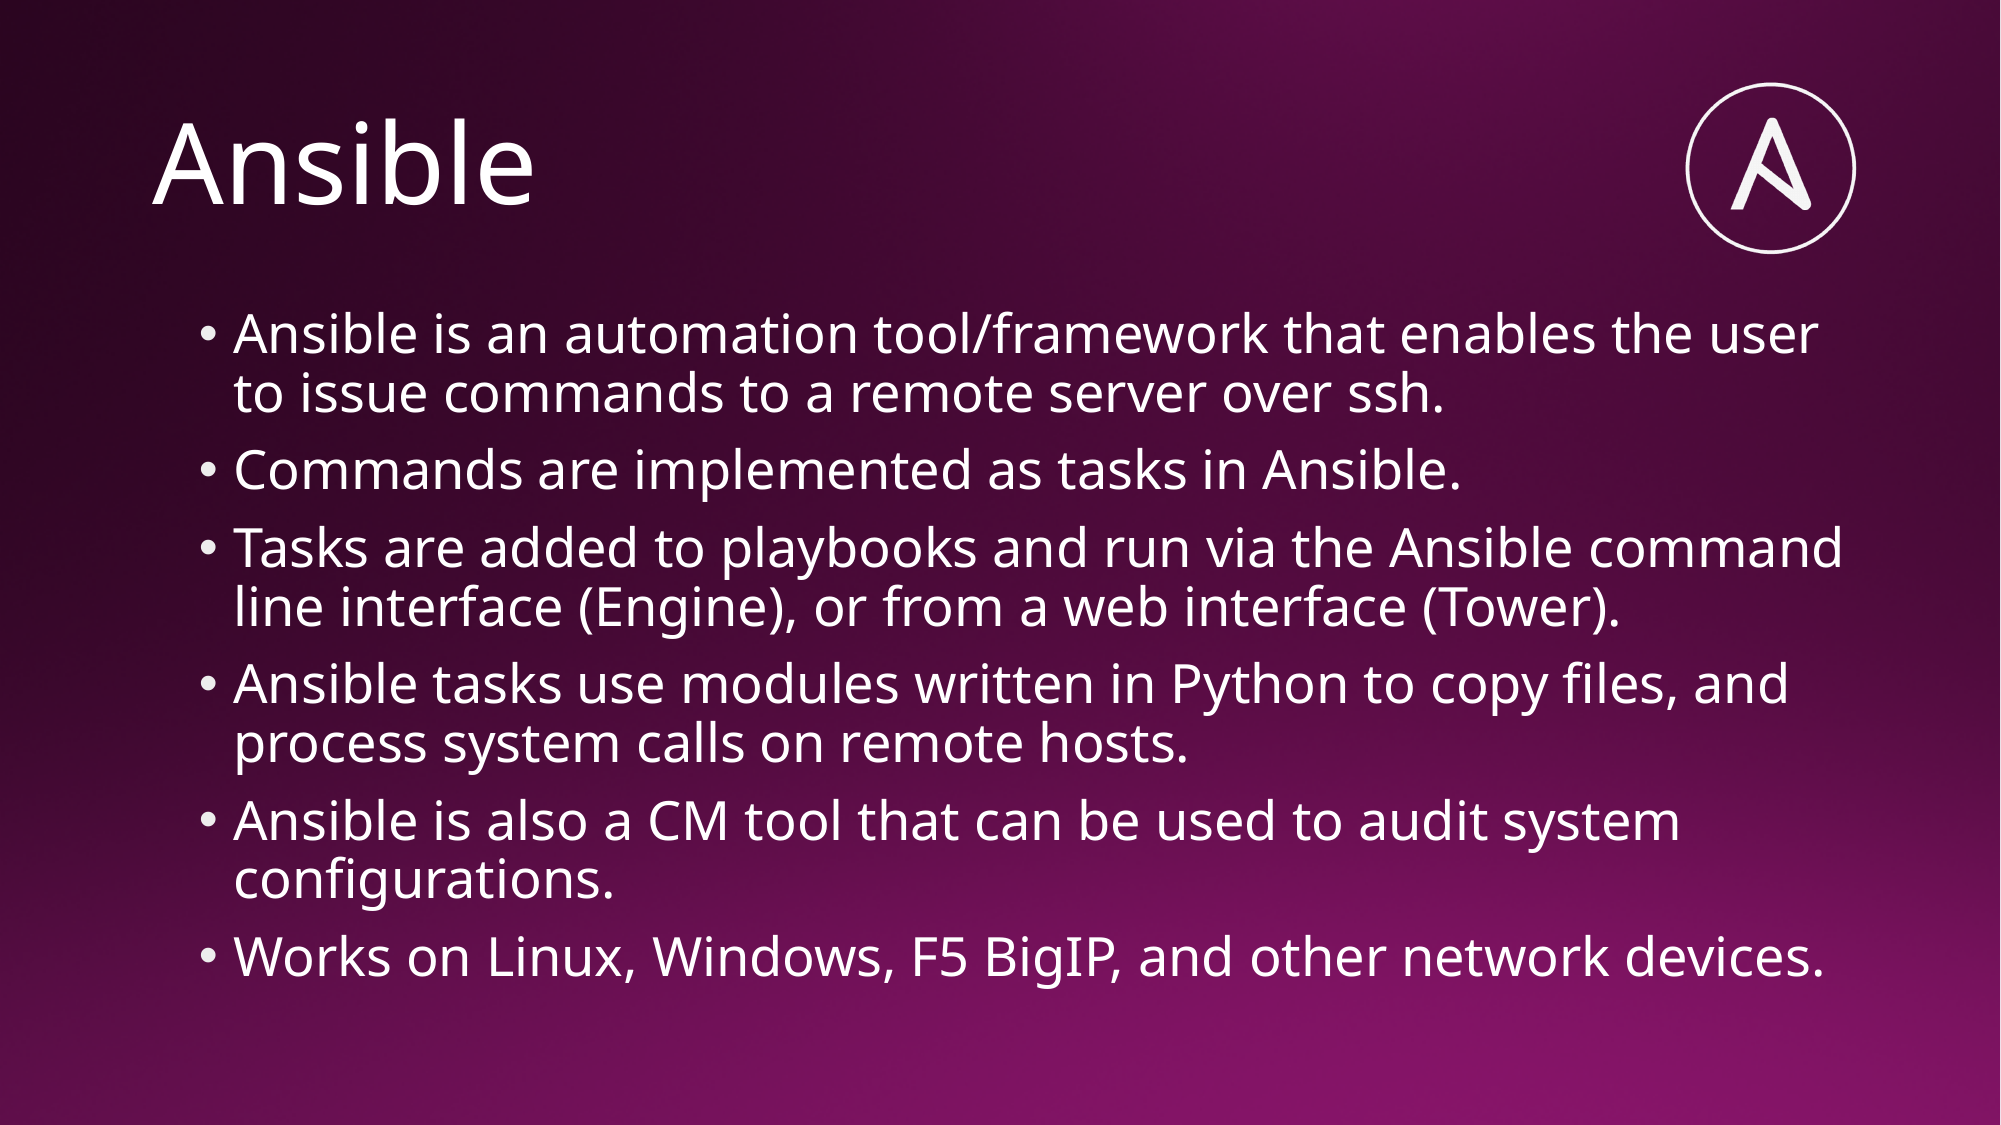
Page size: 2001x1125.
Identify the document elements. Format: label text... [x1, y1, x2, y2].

picture [0, 0, 2001, 1125]
title Ansible [137, 59, 1863, 278]
list Ansible is an automation tool/framework that enables the user to issue commands to a remote server over ssh. Commands are implemented as tasks in Ansible. Tasks are added to playbooks and run via the Ansible command line interface (Engine), or from a web interface (Tower). Ansible tasks use modules written in Python to copy files, and process system calls on remote hosts. Ansible is also a CM tool that can be used to audit system configurations. Works on Linux, Windows, F5 BigIP, and other network devices. [183, 299, 1863, 1066]
